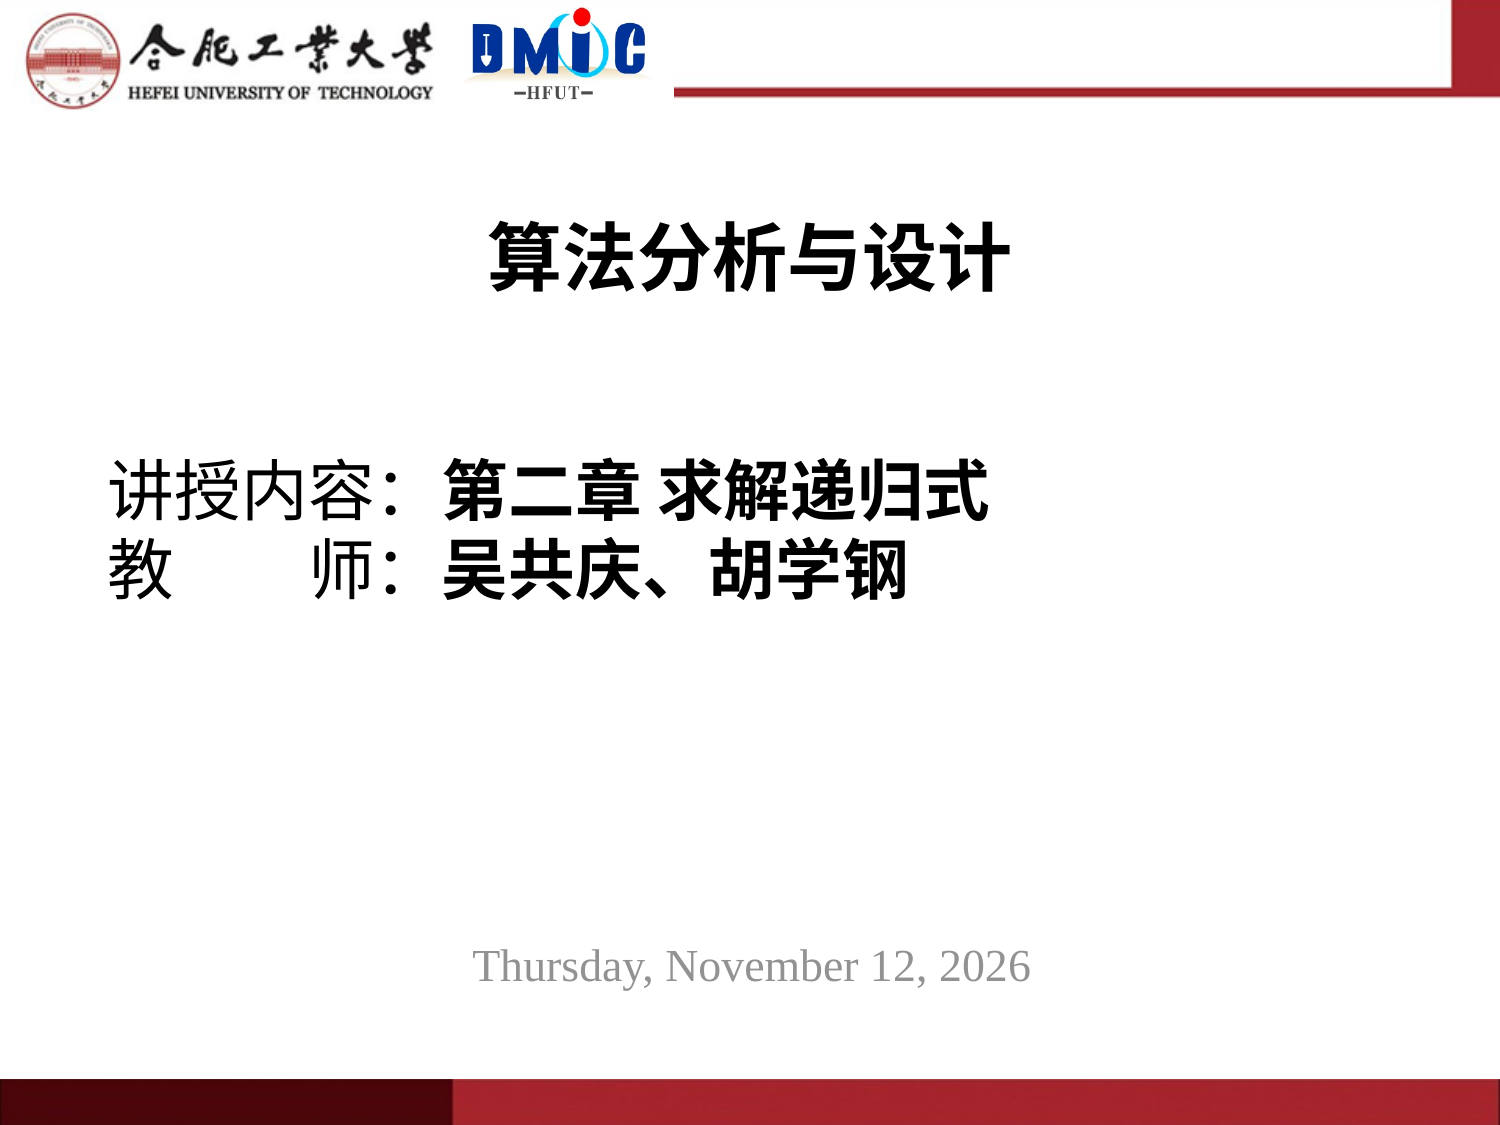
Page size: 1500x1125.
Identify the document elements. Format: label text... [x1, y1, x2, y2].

picture [0, 0, 1500, 111]
picture [0, 1079, 1500, 1125]
title 算法分析与设计 [112, 184, 1388, 327]
text_box 讲授内容：第二章 求解递归式 教 师：吴共庆、胡学钢 [93, 364, 1426, 693]
subtitle 2020年11月16日 [226, 928, 1278, 1000]
